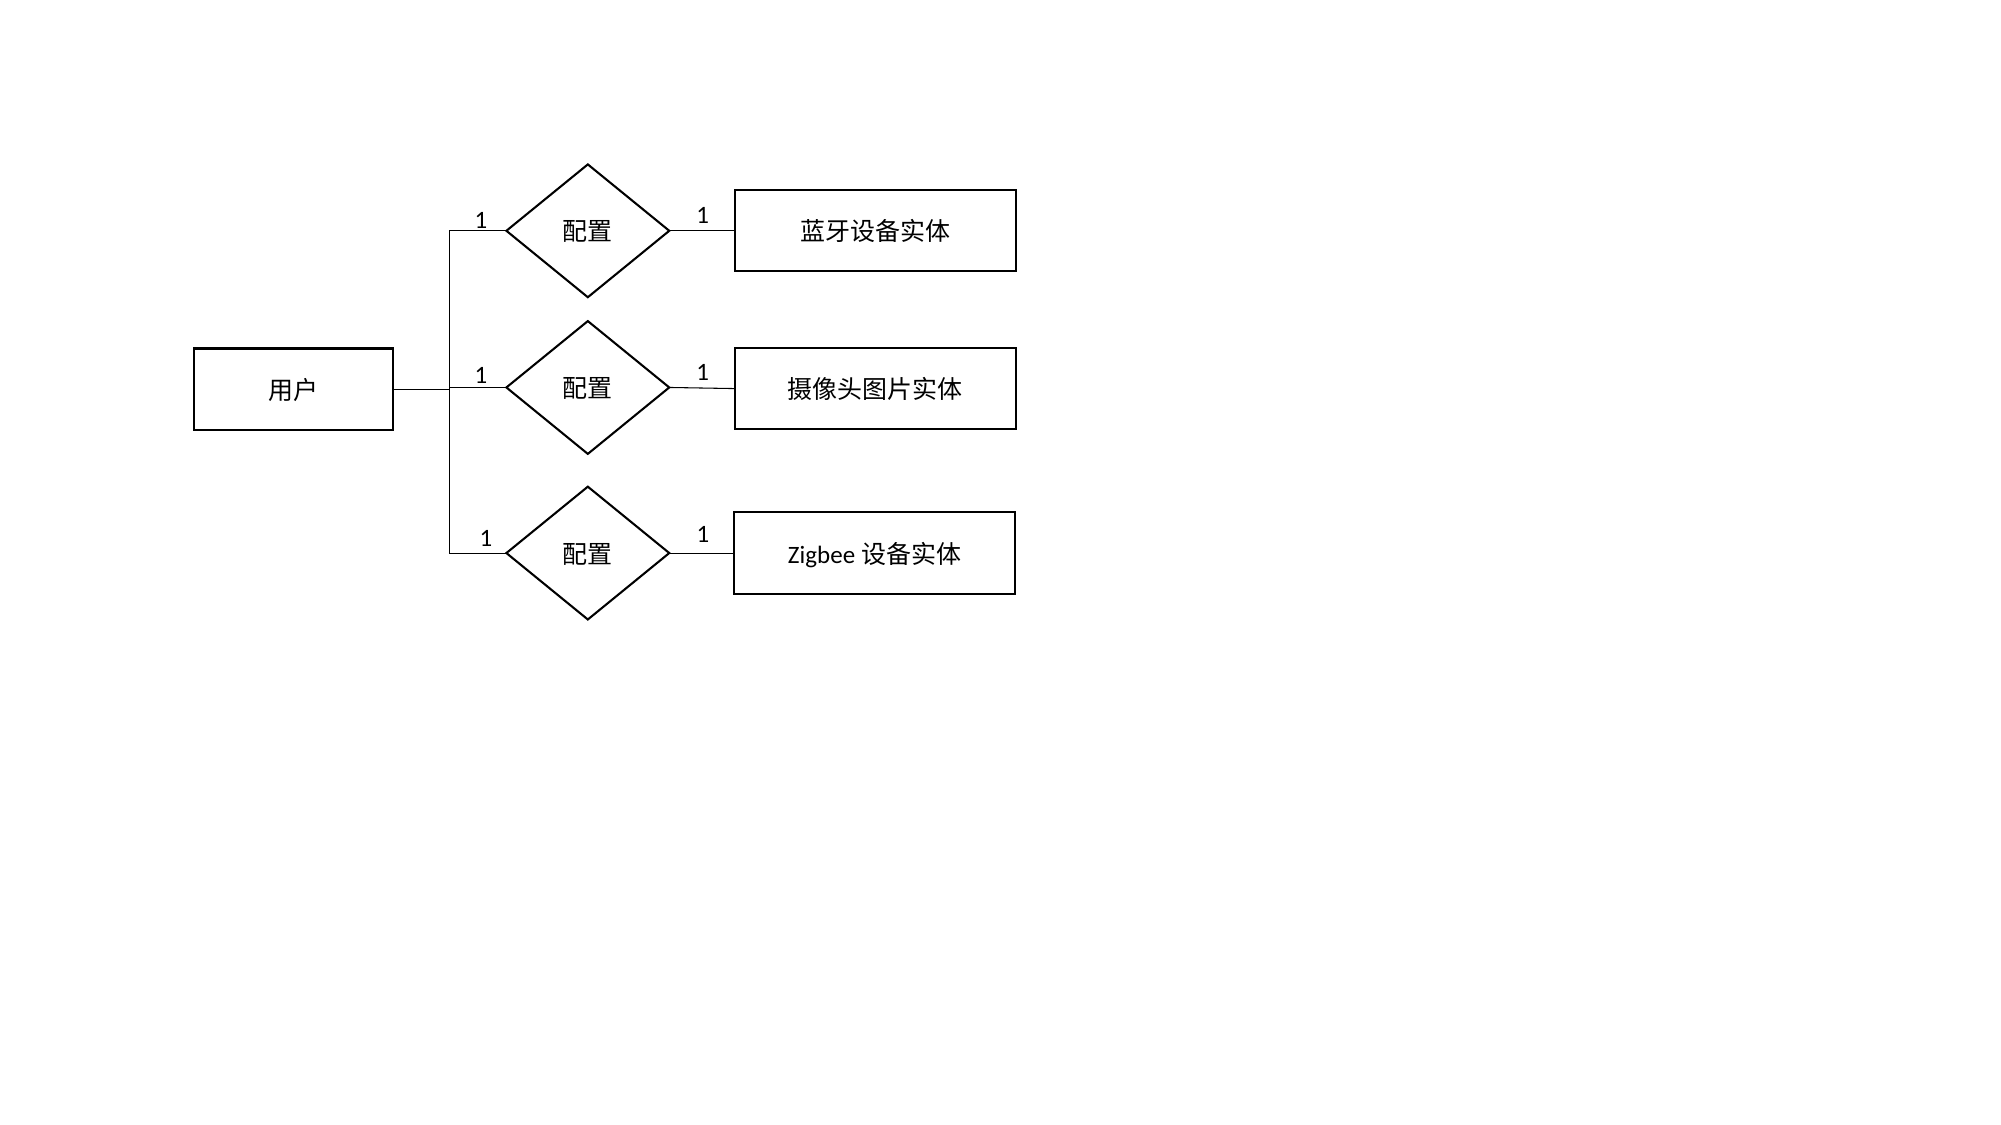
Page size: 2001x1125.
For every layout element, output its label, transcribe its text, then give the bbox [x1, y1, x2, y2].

text_box 配置 [507, 319, 670, 456]
text_box 配置 [505, 485, 671, 621]
text_box Zigbee设备实体 [733, 511, 1016, 595]
text_box 1 [681, 200, 717, 228]
text_box 摄像头图片实体 [734, 347, 1017, 430]
text_box 1 [459, 205, 495, 230]
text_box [393, 389, 507, 554]
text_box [393, 230, 507, 389]
text_box 蓝牙设备实体 [734, 189, 1017, 272]
text_box 配置 [505, 163, 671, 299]
text_box 用户 [193, 347, 393, 431]
text_box 1 [681, 356, 717, 385]
text_box 1 [681, 518, 717, 546]
